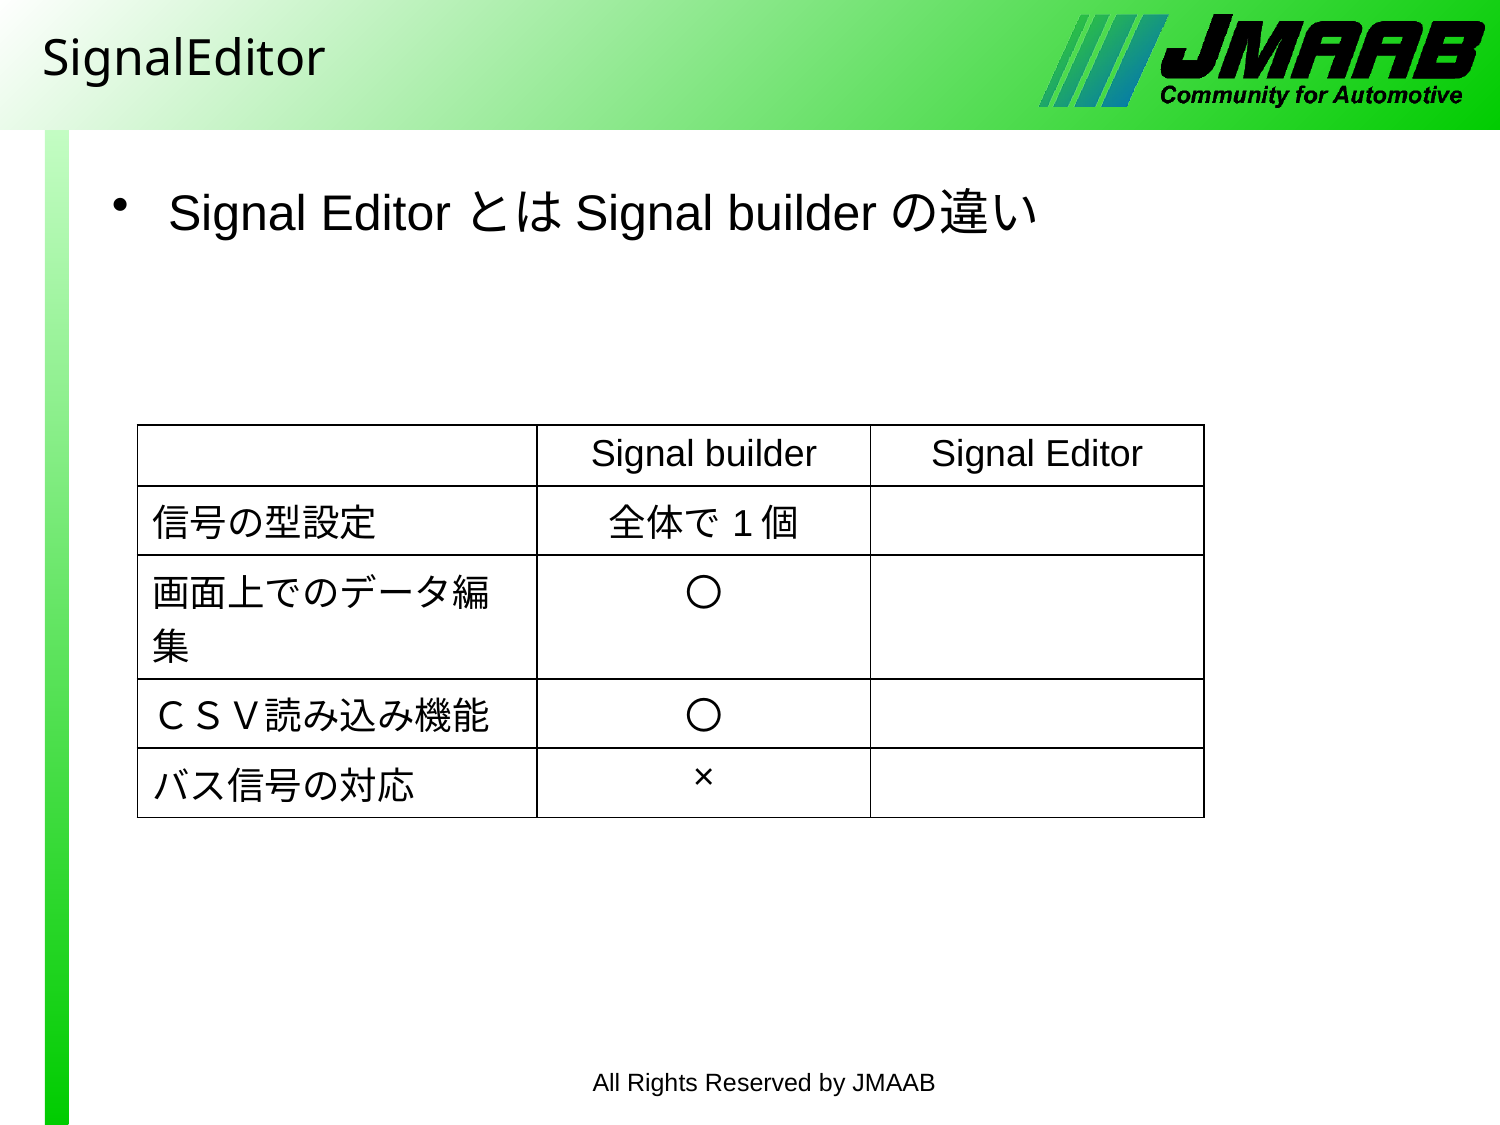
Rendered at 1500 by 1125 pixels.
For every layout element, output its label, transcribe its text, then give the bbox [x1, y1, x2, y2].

table_cell [871, 680, 1203, 747]
list Signal EditorとはSignal builderの違い [96, 172, 1447, 1047]
table_cell 画面上でのデータ編集 [138, 556, 536, 678]
table_header Signal builder [538, 426, 870, 485]
table_cell ＣＳＶ読み込み機能 [138, 680, 536, 747]
picture [1036, 11, 1486, 109]
title SignalEditor [27, 21, 1057, 91]
table_cell × [538, 749, 870, 817]
table_cell 信号の型設定 [138, 487, 536, 554]
table_header [138, 426, 536, 485]
table_cell [871, 556, 1203, 678]
table_header Signal Editor [871, 426, 1203, 485]
table_cell バス信号の対応 [138, 749, 536, 817]
table_cell [871, 749, 1203, 817]
table_cell 〇 [538, 556, 870, 678]
table_cell [871, 487, 1203, 554]
table_cell 全体で1個 [538, 487, 870, 554]
table_cell 〇 [538, 680, 870, 747]
